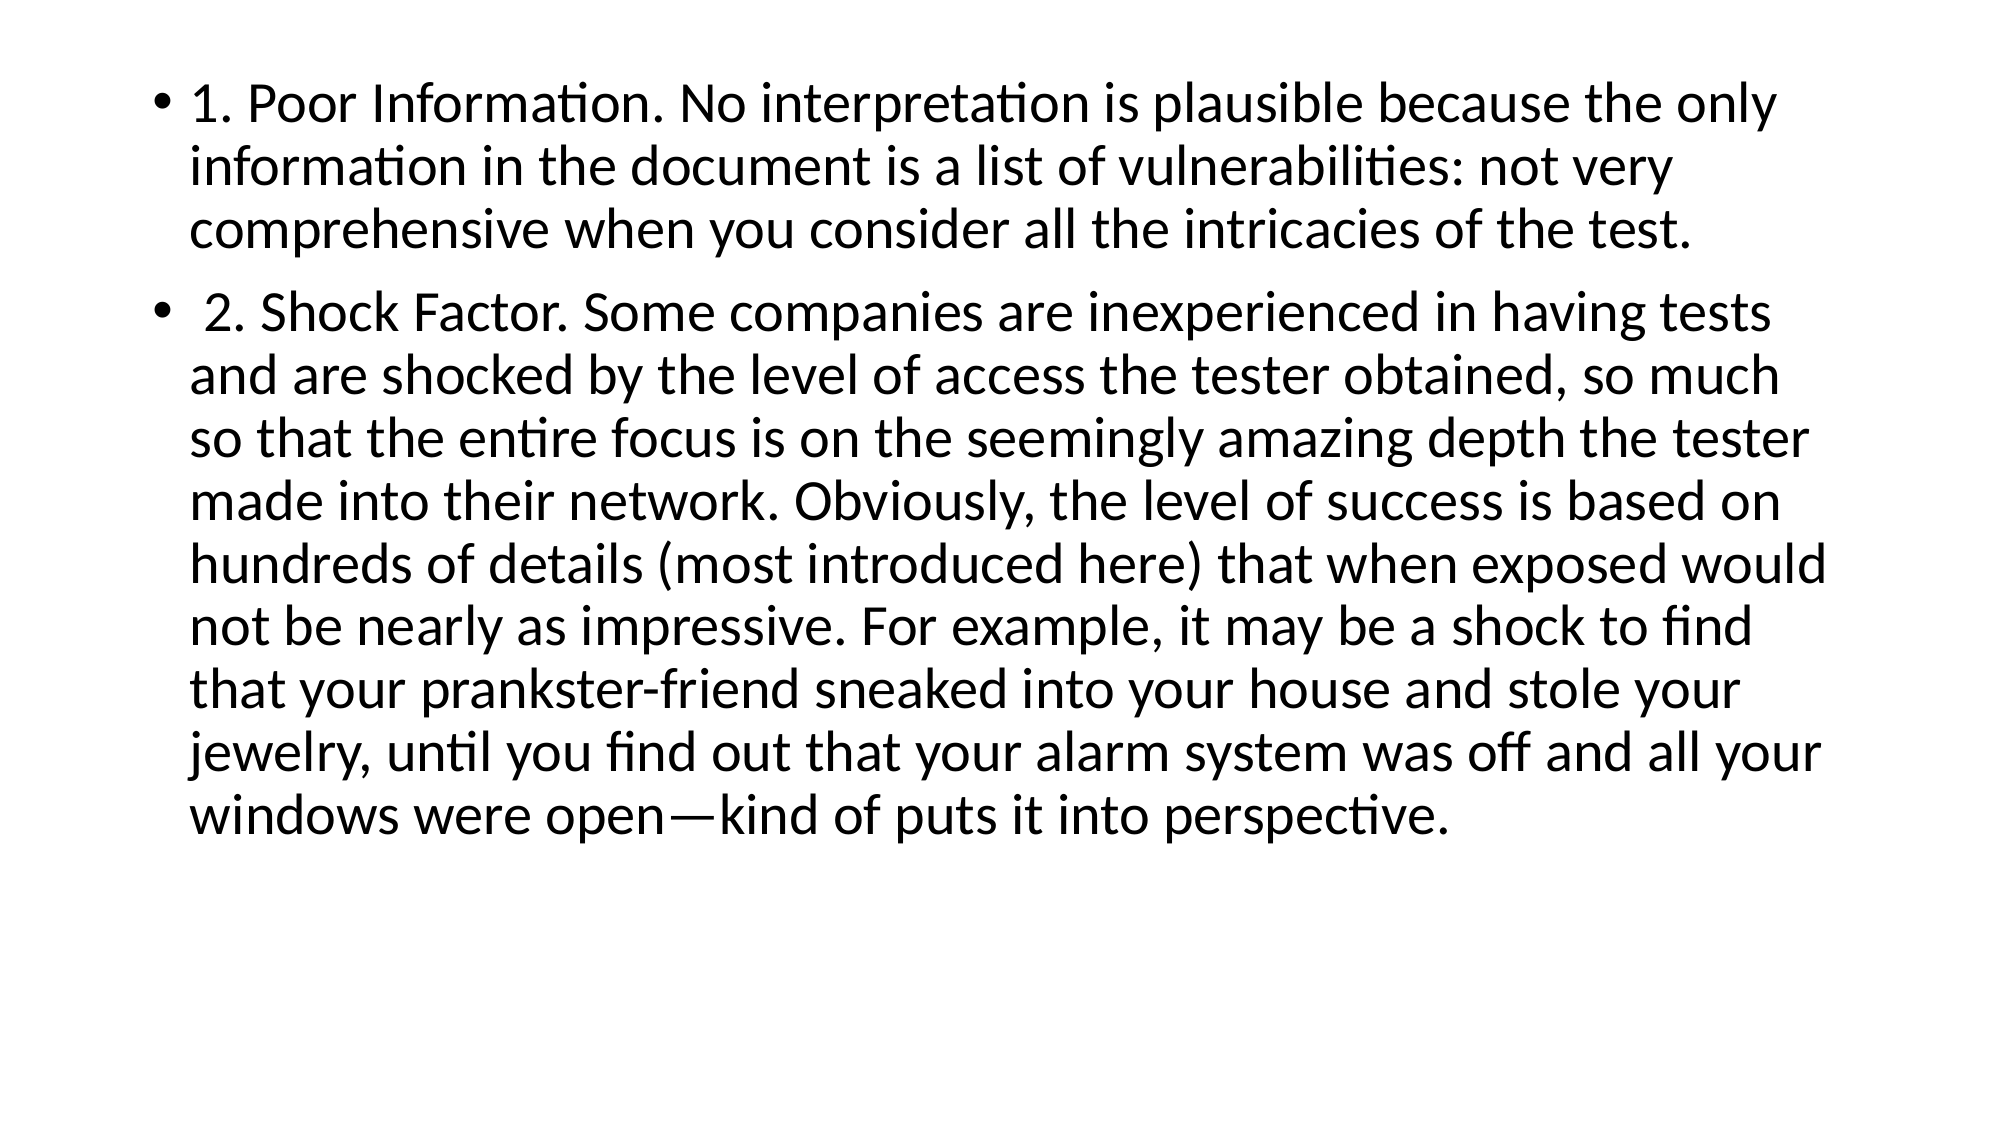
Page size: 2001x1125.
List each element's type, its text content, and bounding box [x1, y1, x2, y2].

list 1. Poor Information. No interpretation is plausible because the only information in the document is a list of vulnerabilities: not very comprehensive when you consider all the intricacies of the test. 2. Shock Factor. Some companies are inexperienced in having tests and are shocked by the level of access the tester obtained, so much so that the entire focus is on the seemingly amazing depth the tester made into their network. Obviously, the level of success is based on hundreds of details (most introduced here) that when exposed would not be nearly as impressive. For example, it may be a shock to find that your prankster-friend sneaked into your house and stole your jewelry, until you find out that your alarm system was off and all your windows were open—kind of puts it into perspective. [137, 64, 1863, 1099]
